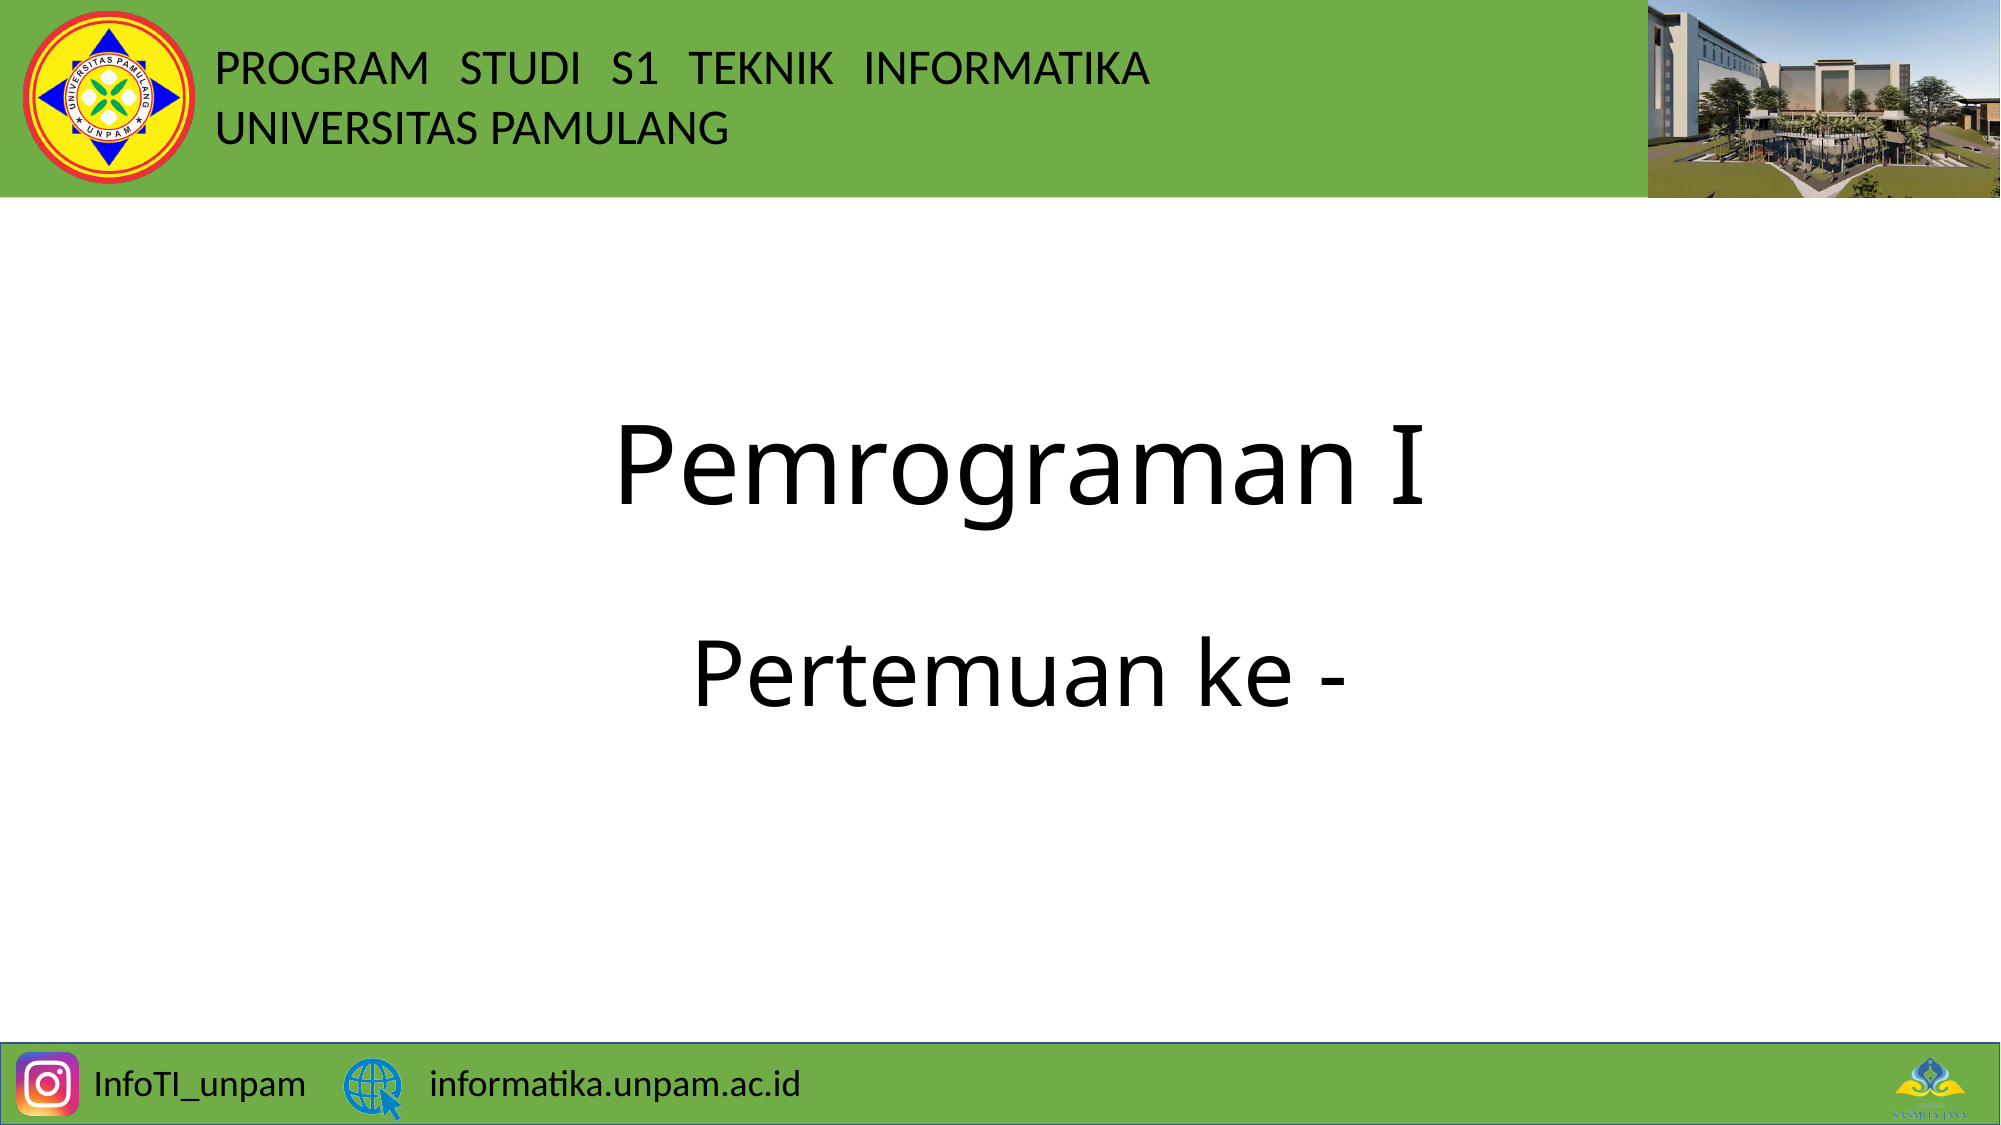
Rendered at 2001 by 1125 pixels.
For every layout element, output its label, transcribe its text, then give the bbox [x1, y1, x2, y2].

picture [16, 1052, 79, 1116]
picture [1648, 0, 2000, 198]
picture [16, 6, 200, 185]
picture [1877, 1051, 1984, 1125]
title Pemrograman I Pertemuan ke - [157, 202, 1883, 1044]
picture [335, 1053, 411, 1125]
